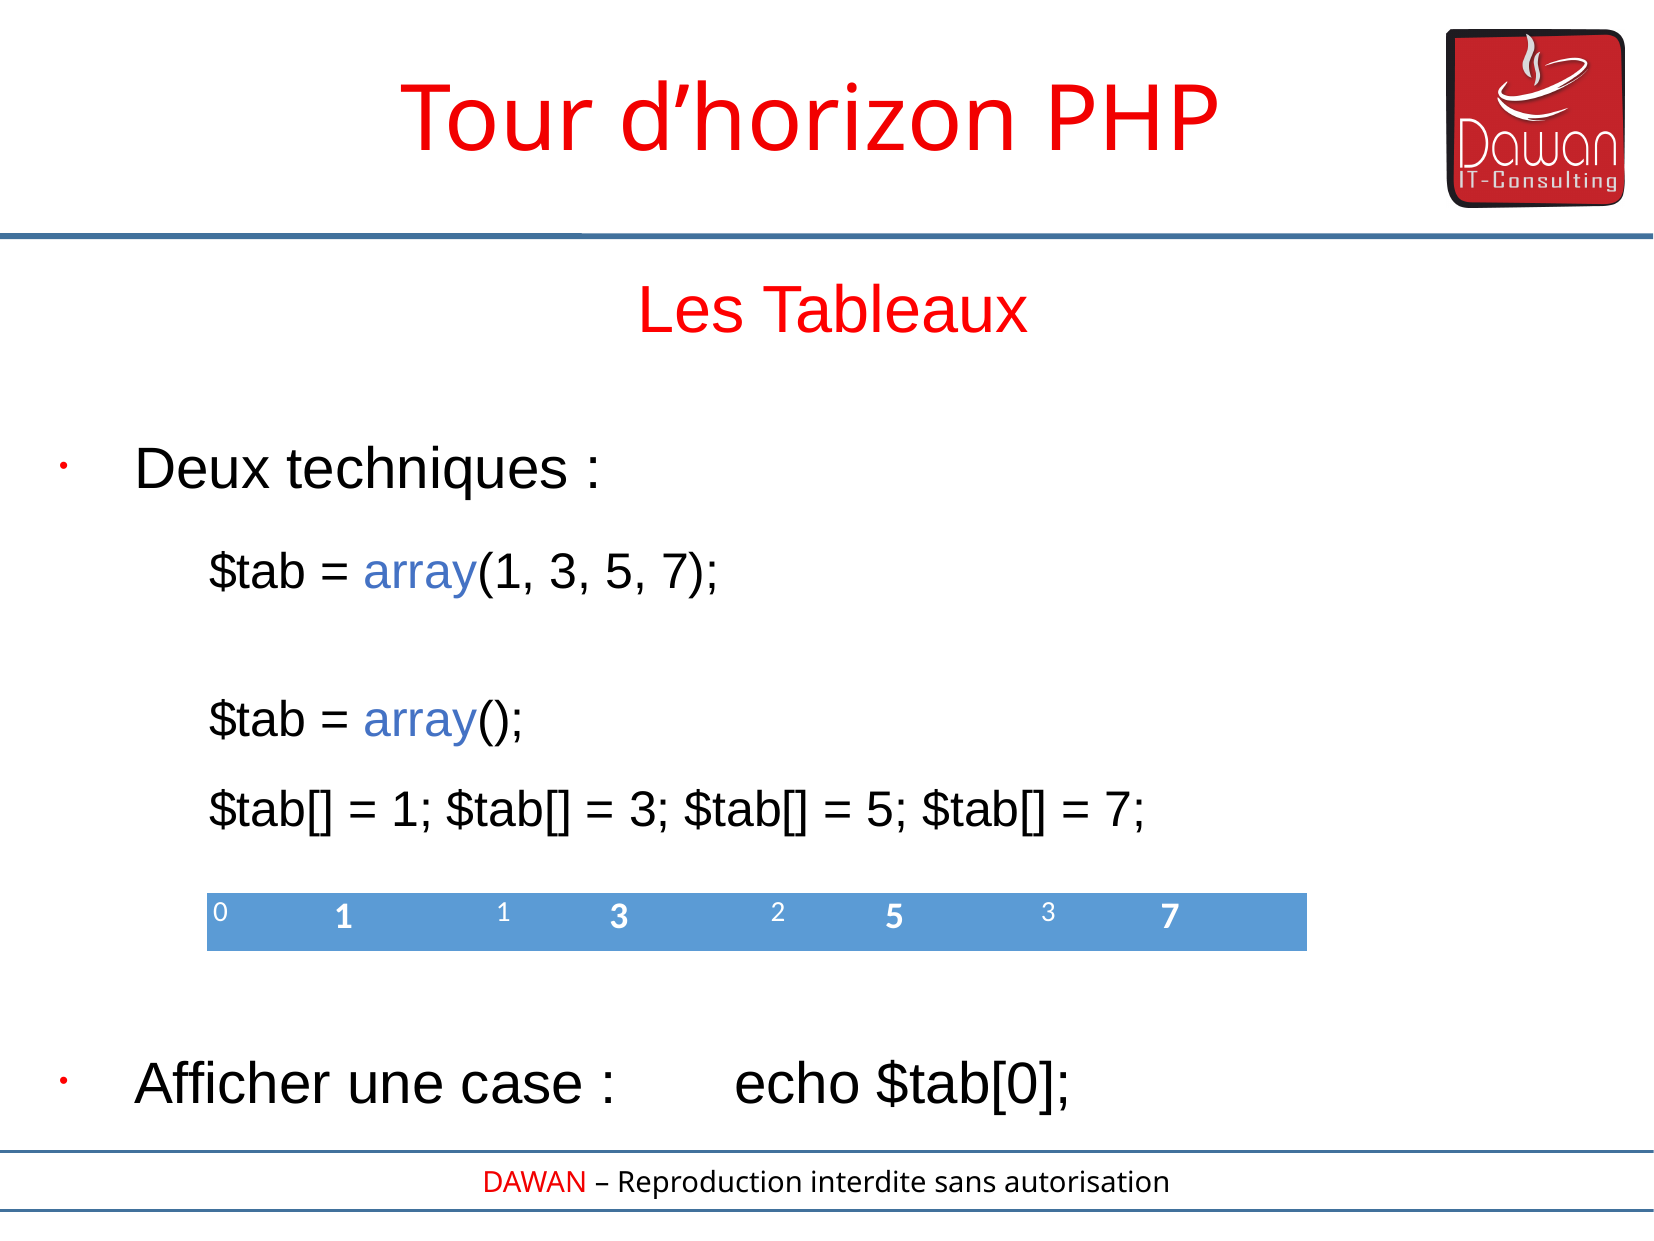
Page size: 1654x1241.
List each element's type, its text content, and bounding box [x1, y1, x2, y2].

picture [1446, 177, 1625, 208]
text_box 0 [198, 884, 244, 935]
table_header 1 [207, 893, 481, 951]
text_box 3 [1025, 884, 1071, 935]
table_header 7 [1032, 893, 1307, 951]
text_box 1 [480, 884, 526, 935]
picture [1446, 29, 1625, 50]
text_box 2 [755, 885, 801, 936]
table_header 3 [481, 893, 757, 951]
list Les Tableaux Deux techniques : $tab = array(1, 3, 5, 7); $tab = array(); $tab[] = 1; $tab[] = 3; $tab[] = 5; $tab[] = 7; Afficher une case : echo $tab[0]; [59, 265, 1608, 1109]
text_box Tour d’horizon PHP [0, 50, 1642, 177]
table_header 5 [757, 893, 1032, 951]
